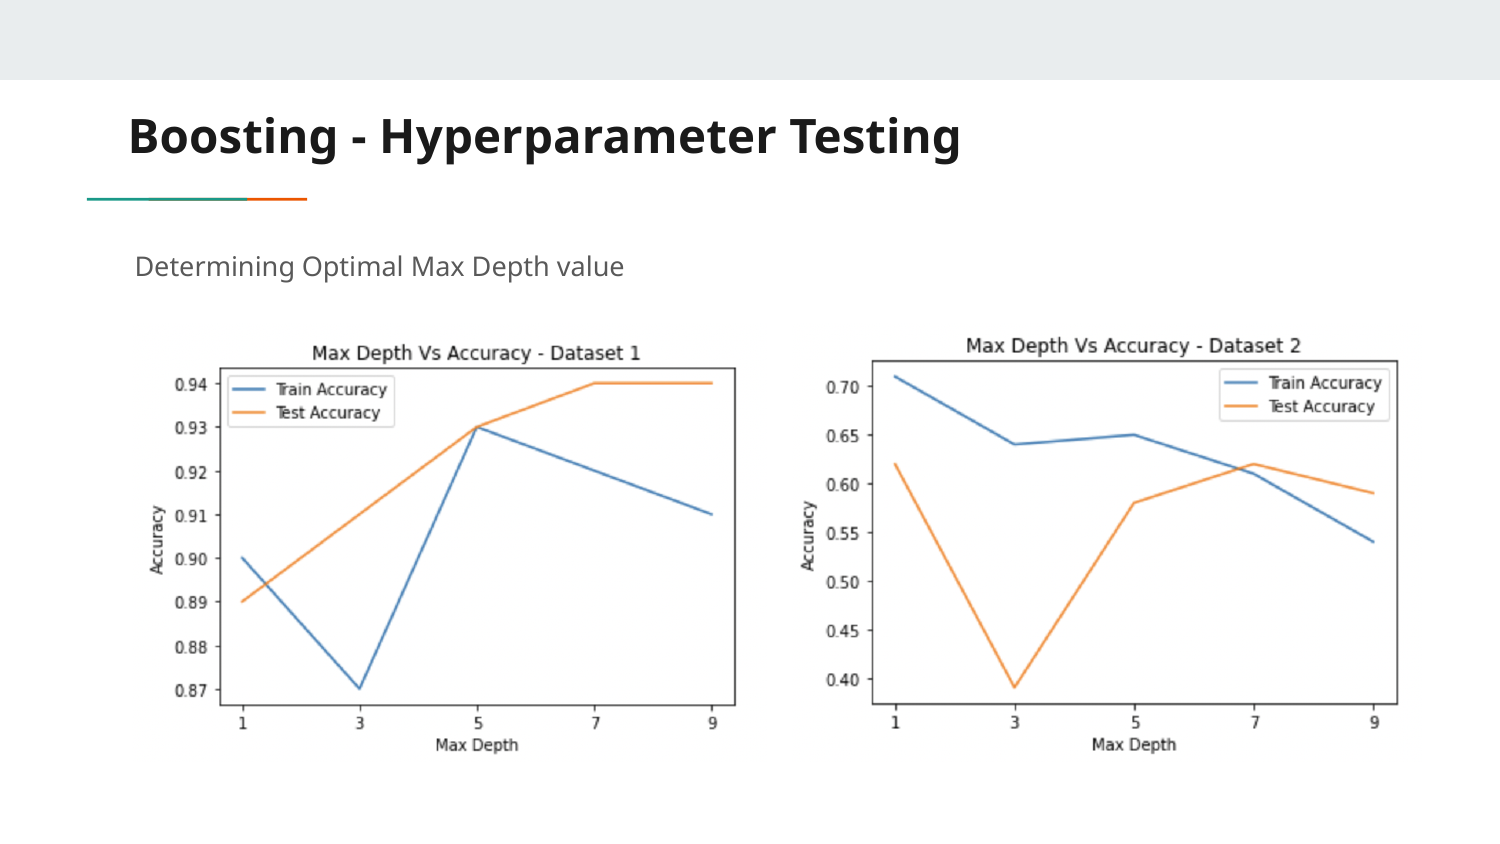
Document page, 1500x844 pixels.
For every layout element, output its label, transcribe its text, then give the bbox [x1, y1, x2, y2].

picture [792, 323, 1422, 762]
picture [131, 323, 767, 762]
title Boosting - Hyperparameter Testing [112, 90, 1374, 179]
list Determining Optimal Max Depth value [119, 229, 1381, 712]
